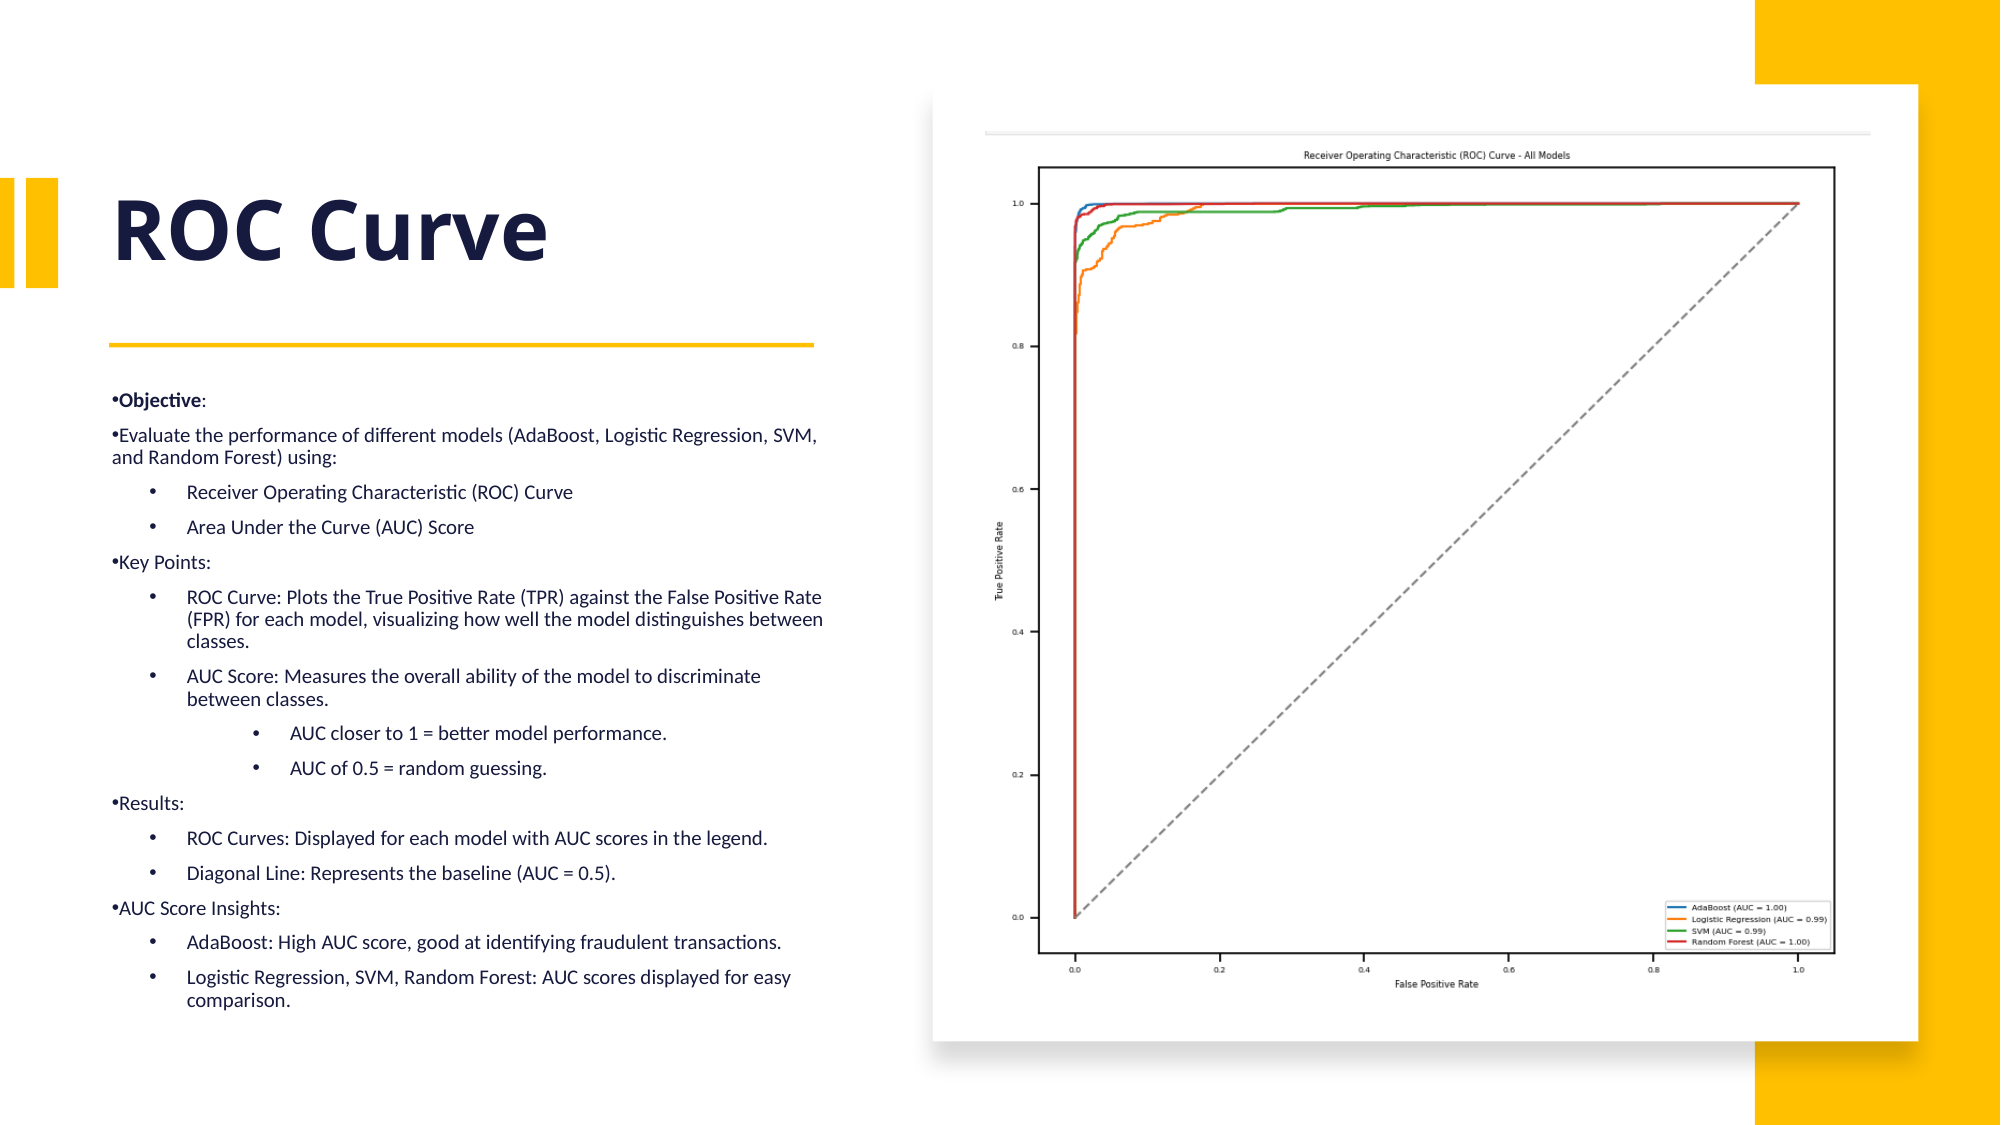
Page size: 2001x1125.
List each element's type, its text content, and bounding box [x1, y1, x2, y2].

text_box [932, 83, 1919, 1042]
text_box Objective: Evaluate the performance of different models (AdaBoost, Logistic Regression, SVM, and Random Forest) using: Receiver Operating Characteristic (ROC) Curve Area Under the Curve (AUC) Score Key Points: ROC Curve: Plots the True Positive Rate (TPR) against the False Positive Rate (FPR) for each model, visualizing how well the model distinguishes between classes. AUC Score: Measures the overall ability of the model to discriminate between classes. AUC closer to 1 = better model performance. AUC of 0.5 = random guessing. Results: ROC Curves: Displayed for each model with AUC scores in the legend. Diagonal Line: Represents the baseline (AUC = 0.5). AUC Score Insights: AdaBoost: High AUC score, good at identifying fraudulent transactions. Logistic Regression, SVM, Random Forest: AUC scores displayed for easy comparison. [96, 382, 845, 1036]
text_box [1754, 0, 2000, 1125]
text_box [0, 0, 1754, 1125]
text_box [0, 177, 59, 289]
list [980, 131, 1871, 994]
text_box [108, 342, 815, 348]
title ROC Curve [96, 140, 845, 326]
